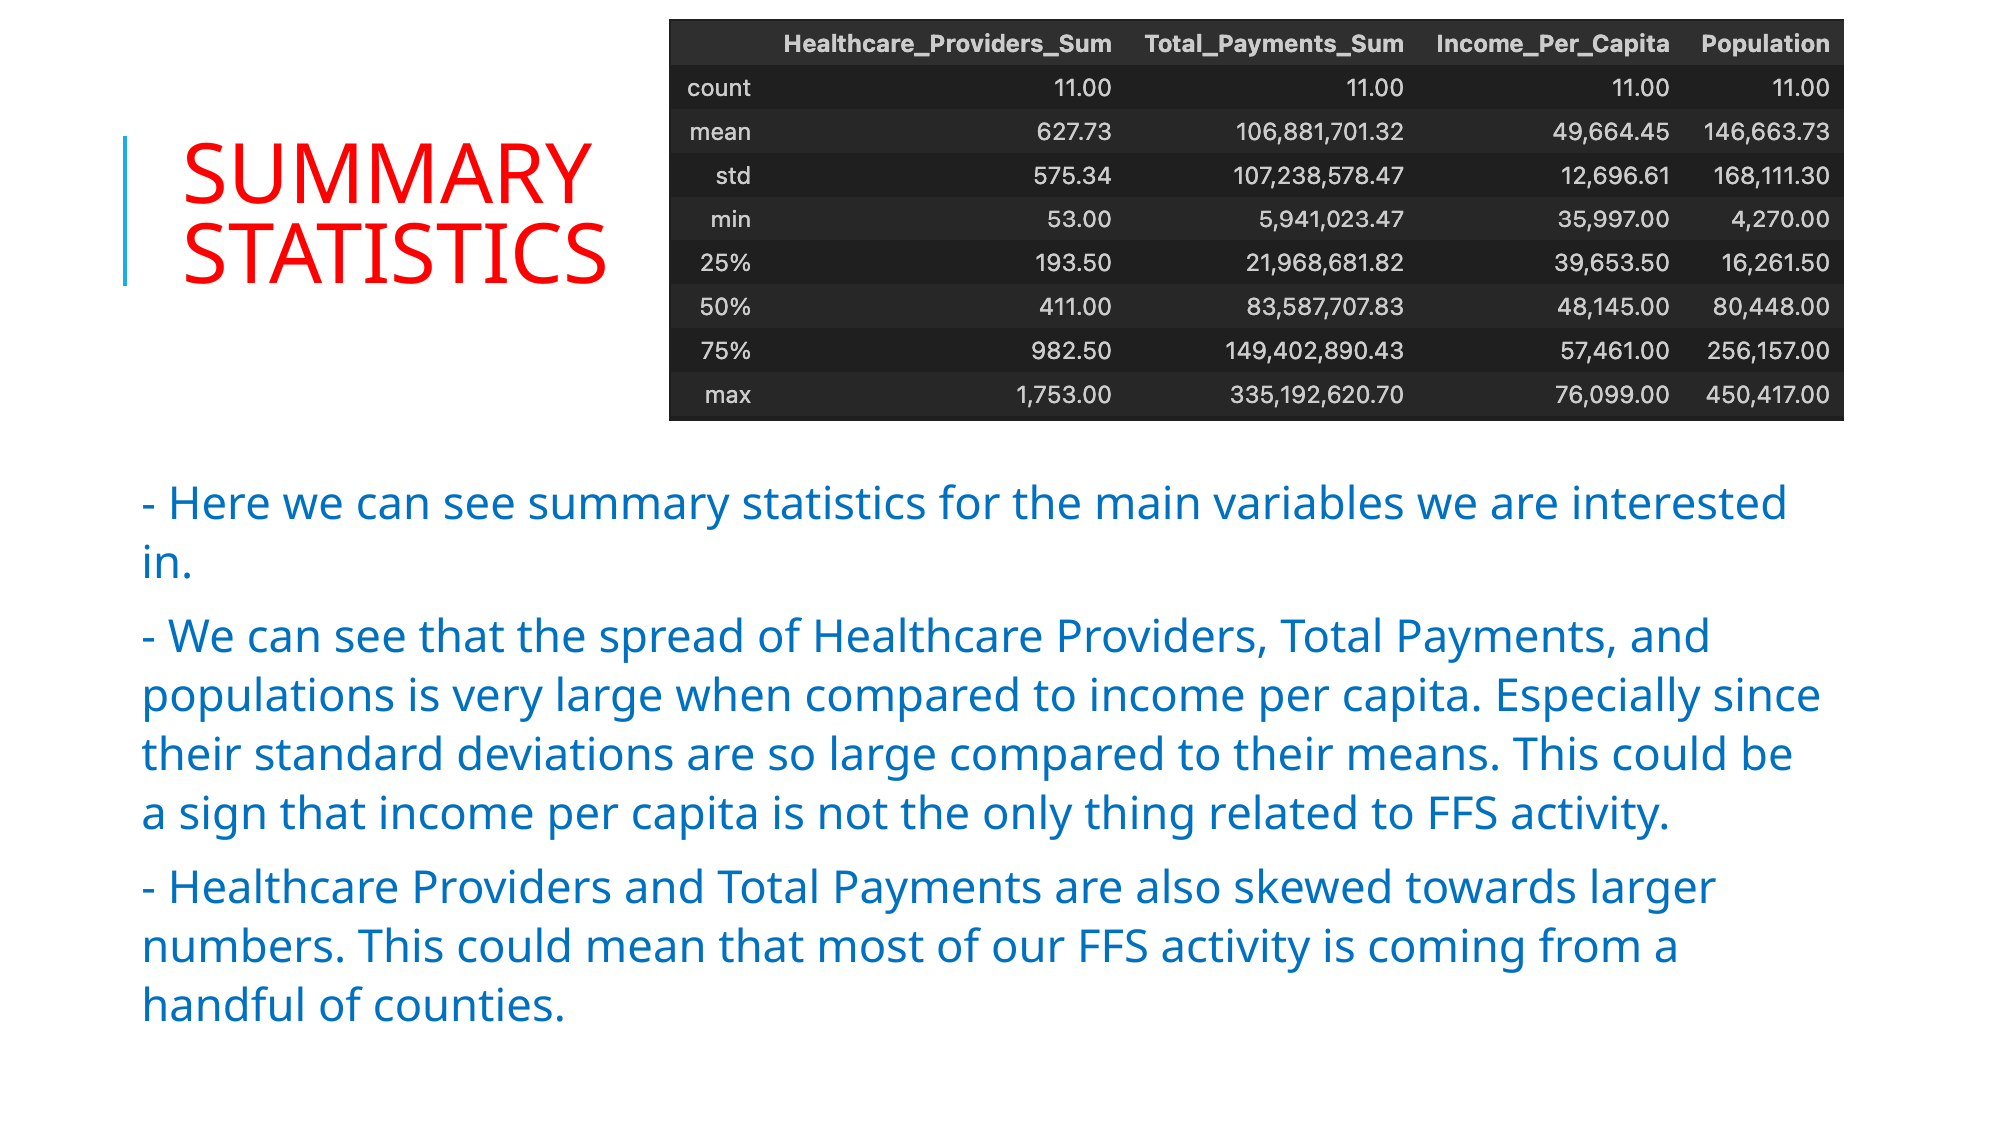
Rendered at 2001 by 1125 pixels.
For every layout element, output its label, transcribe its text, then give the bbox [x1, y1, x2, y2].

title SUMMARY STATISTICS [168, 77, 664, 363]
list - Here we can see summary statistics for the main variables we are interested in. - We can see that the spread of Healthcare Providers, Total Payments, and populations is very large when compared to income per capita. Especially since their standard deviations are so large compared to their means. This could be a sign that income per capita is not the only thing related to FFS activity. - Healthcare Providers and Total Payments are also skewed towards larger numbers. This could mean that most of our FFS activity is coming from a handful of counties. [126, 462, 1844, 1080]
picture [669, 18, 1844, 421]
